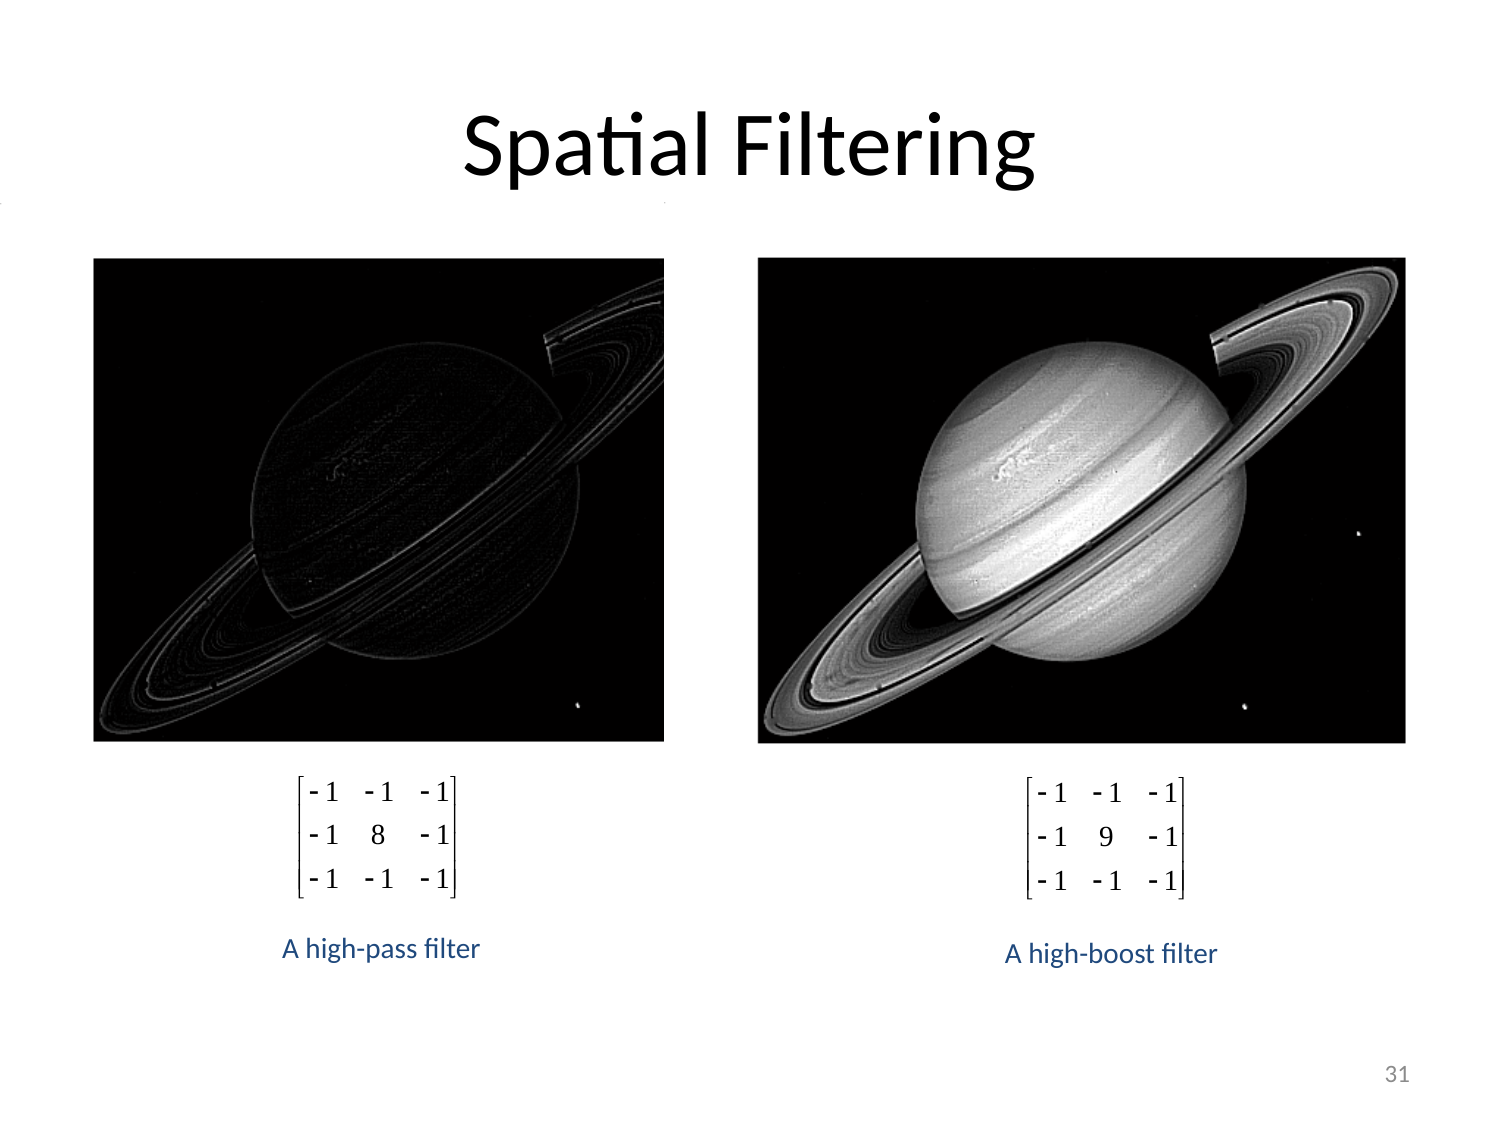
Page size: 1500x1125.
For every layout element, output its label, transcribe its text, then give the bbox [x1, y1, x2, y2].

picture [0, 201, 1500, 798]
slide_number 31 [1074, 1042, 1425, 1103]
text_box A high-pass filter [267, 922, 496, 972]
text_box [291, 769, 467, 906]
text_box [1019, 770, 1196, 908]
title Spatial Filtering [75, 45, 1425, 201]
text_box A high-boost filter [989, 926, 1234, 977]
